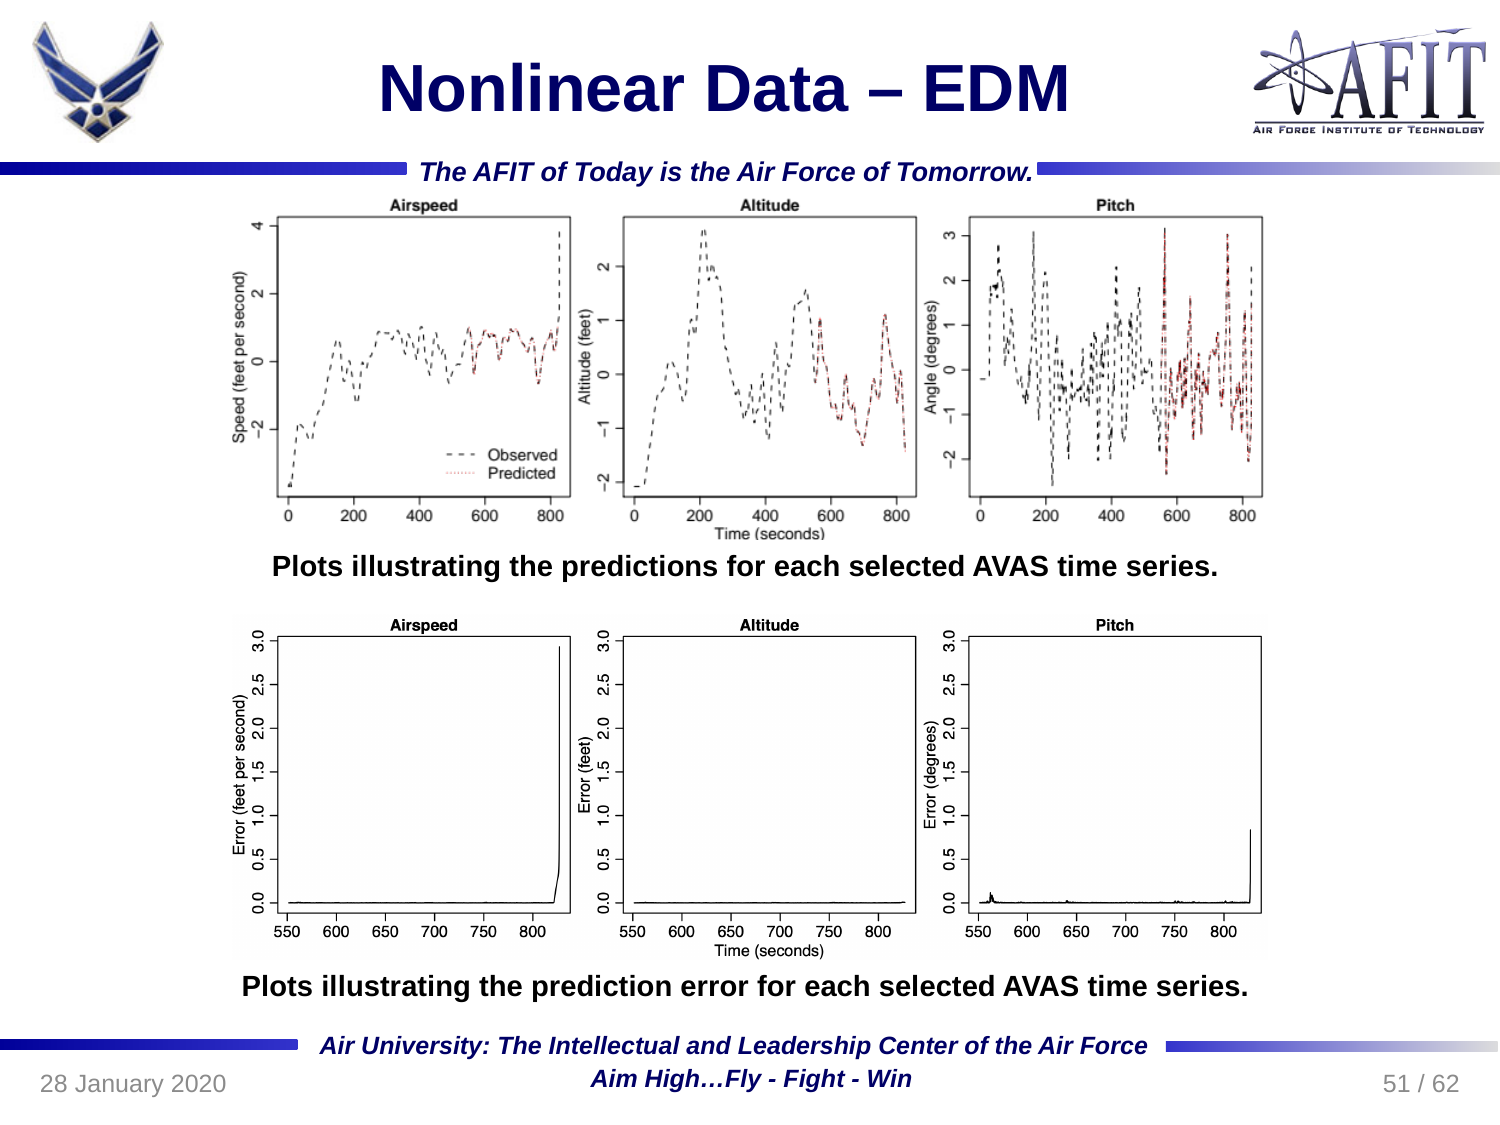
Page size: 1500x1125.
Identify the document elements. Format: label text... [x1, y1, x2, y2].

text_box Plots illustrating the predictions for each selected AVAS time series. [232, 545, 1268, 590]
text_box Plots illustrating the prediction error for each selected AVAS time series. [232, 967, 1268, 1010]
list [232, 194, 1268, 541]
slide_number 51 / 62 [1125, 1052, 1475, 1113]
picture [32, 21, 87, 143]
picture [232, 614, 1268, 961]
title Nonlinear Data – EDM [87, 0, 1363, 169]
